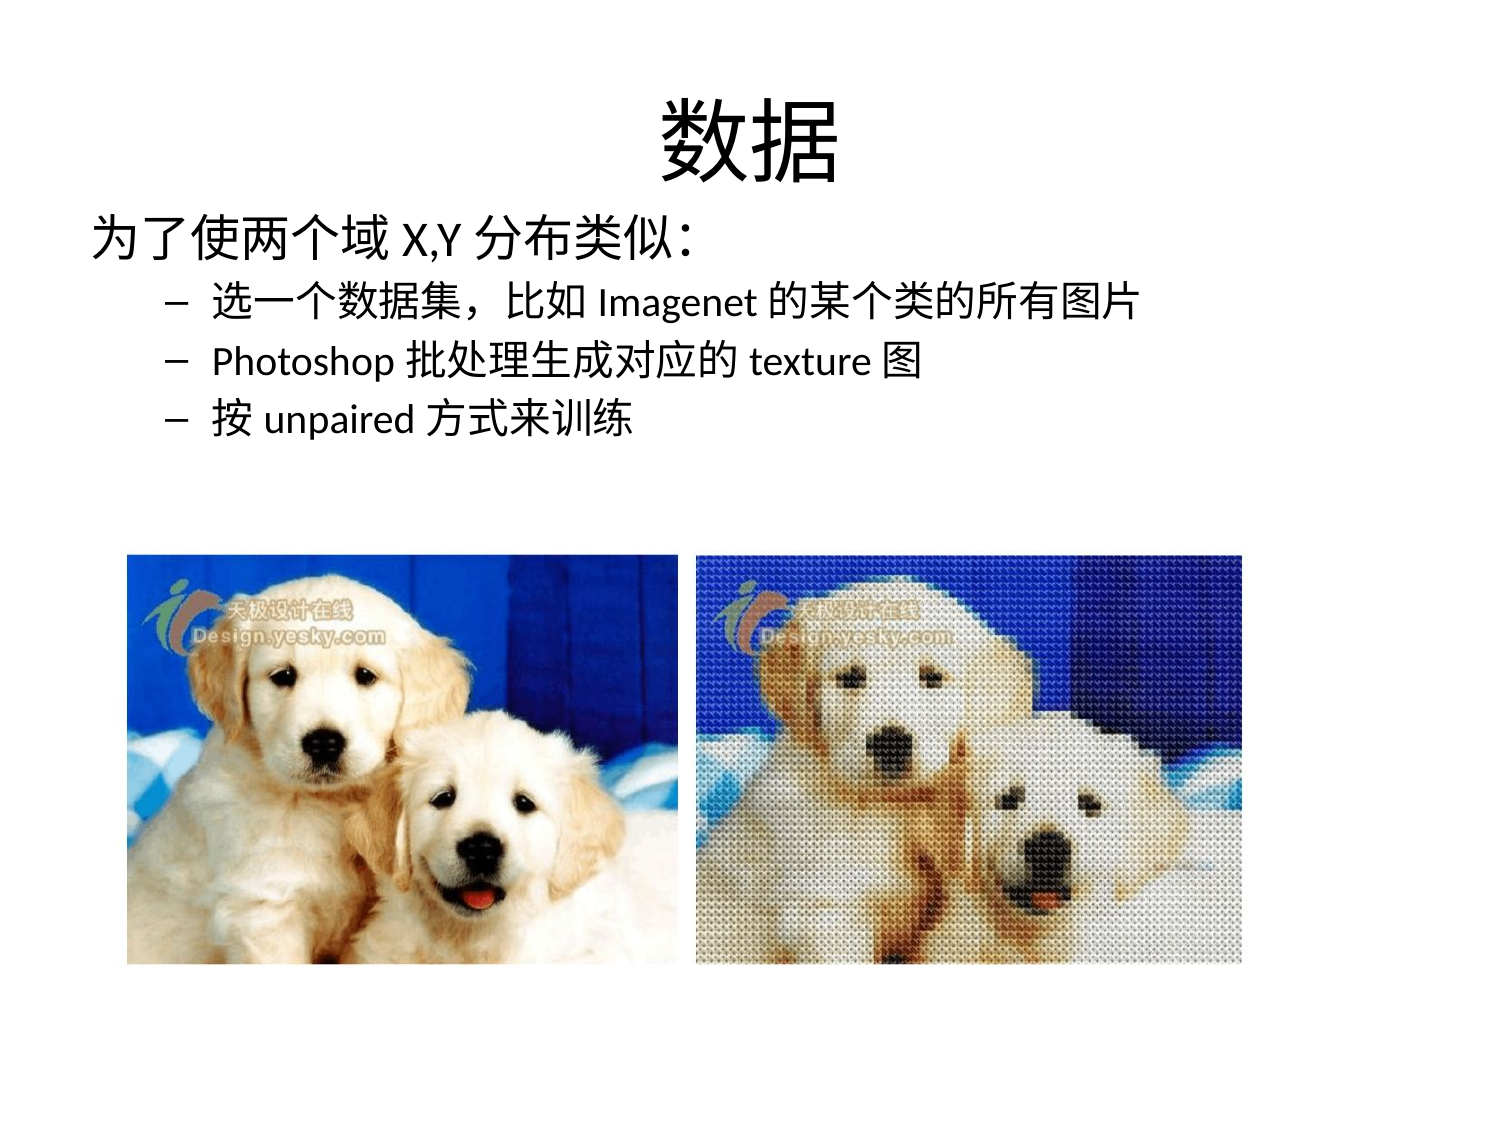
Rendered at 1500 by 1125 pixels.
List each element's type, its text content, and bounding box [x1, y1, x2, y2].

list 为了使两个域X,Y分布类似： 选一个数据集，比如Imagenet的某个类的所有图片 Photoshop批处理生成对应的texture图 按unpaired方式来训练 [75, 199, 1425, 481]
title 数据 [75, 45, 1425, 199]
picture [116, 550, 1249, 973]
